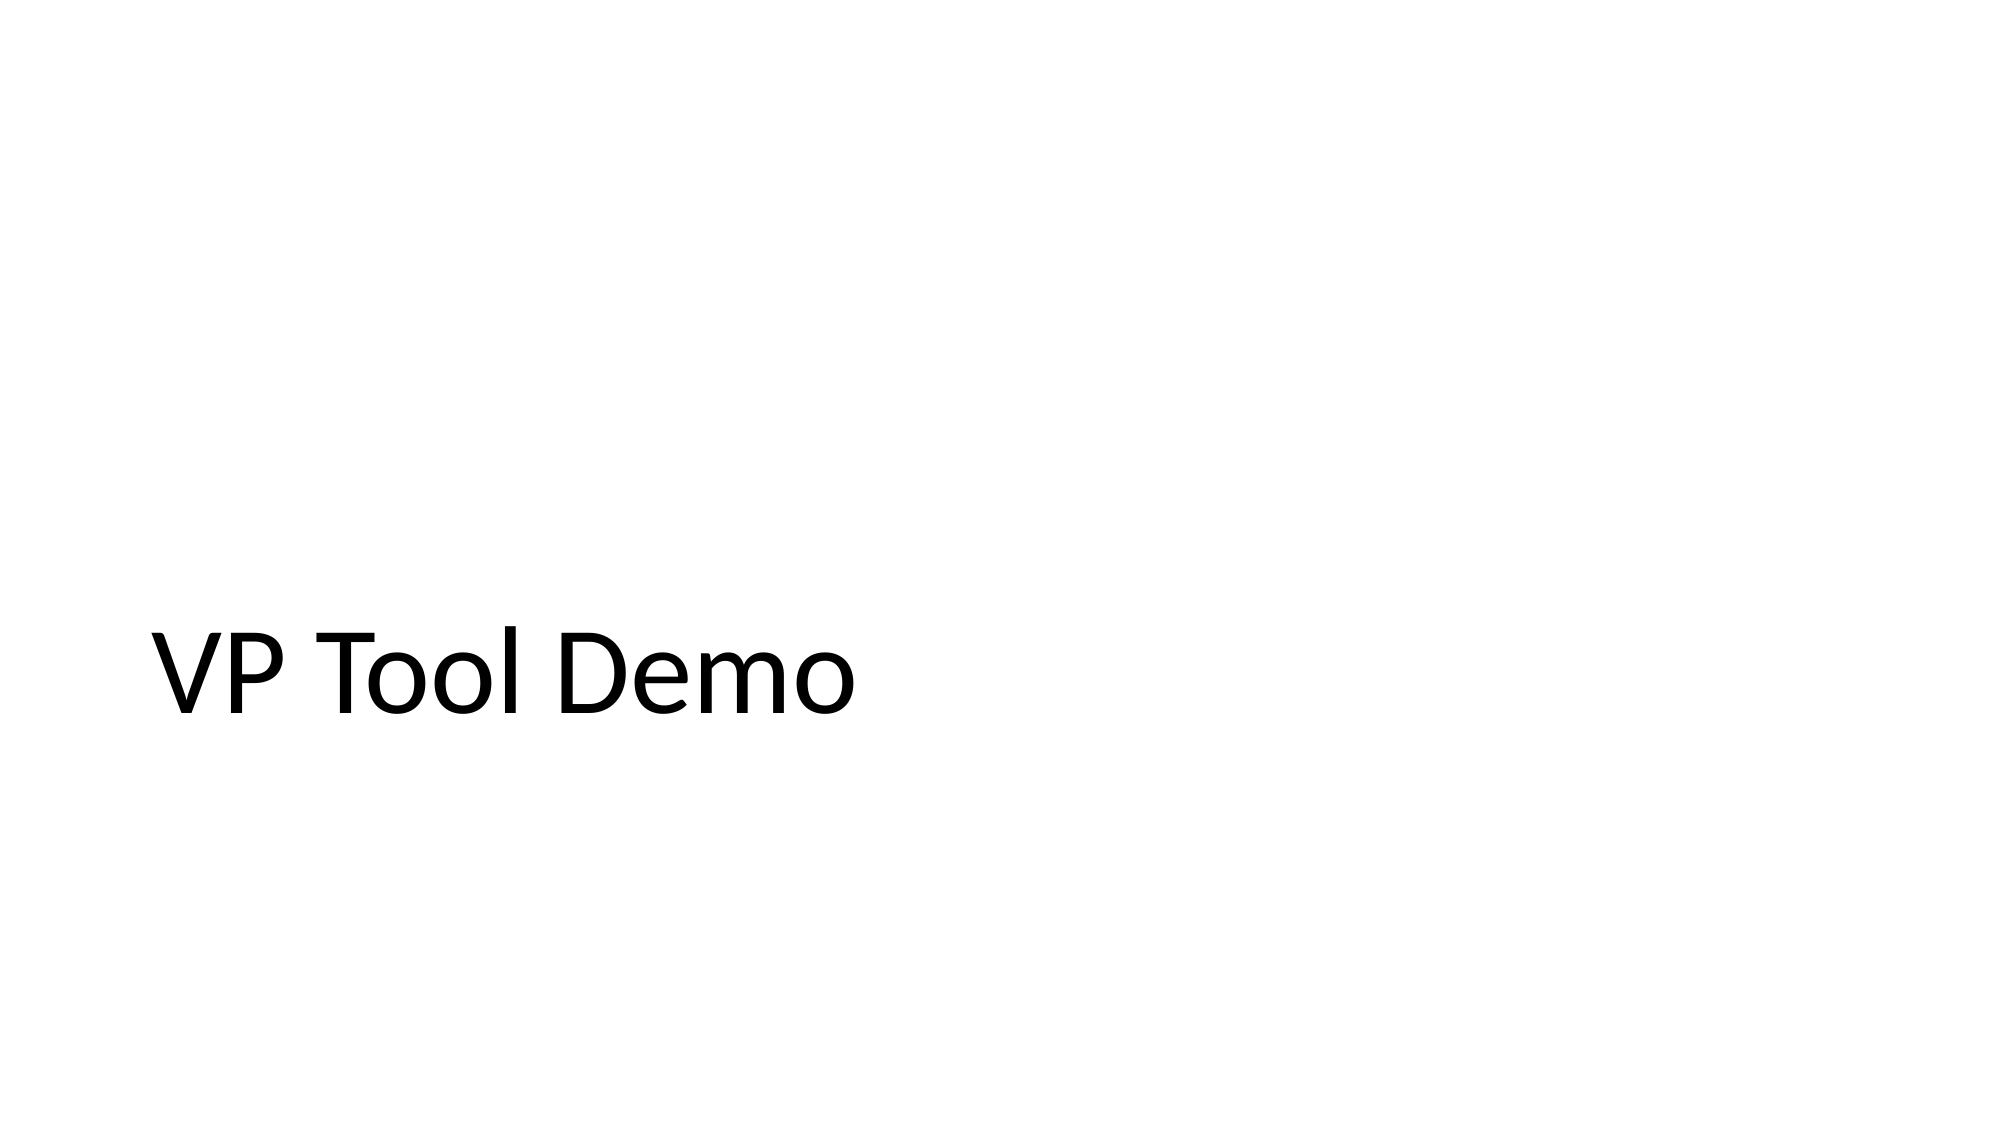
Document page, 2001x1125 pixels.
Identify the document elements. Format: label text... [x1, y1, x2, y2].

title VP Tool Demo [136, 280, 1862, 749]
